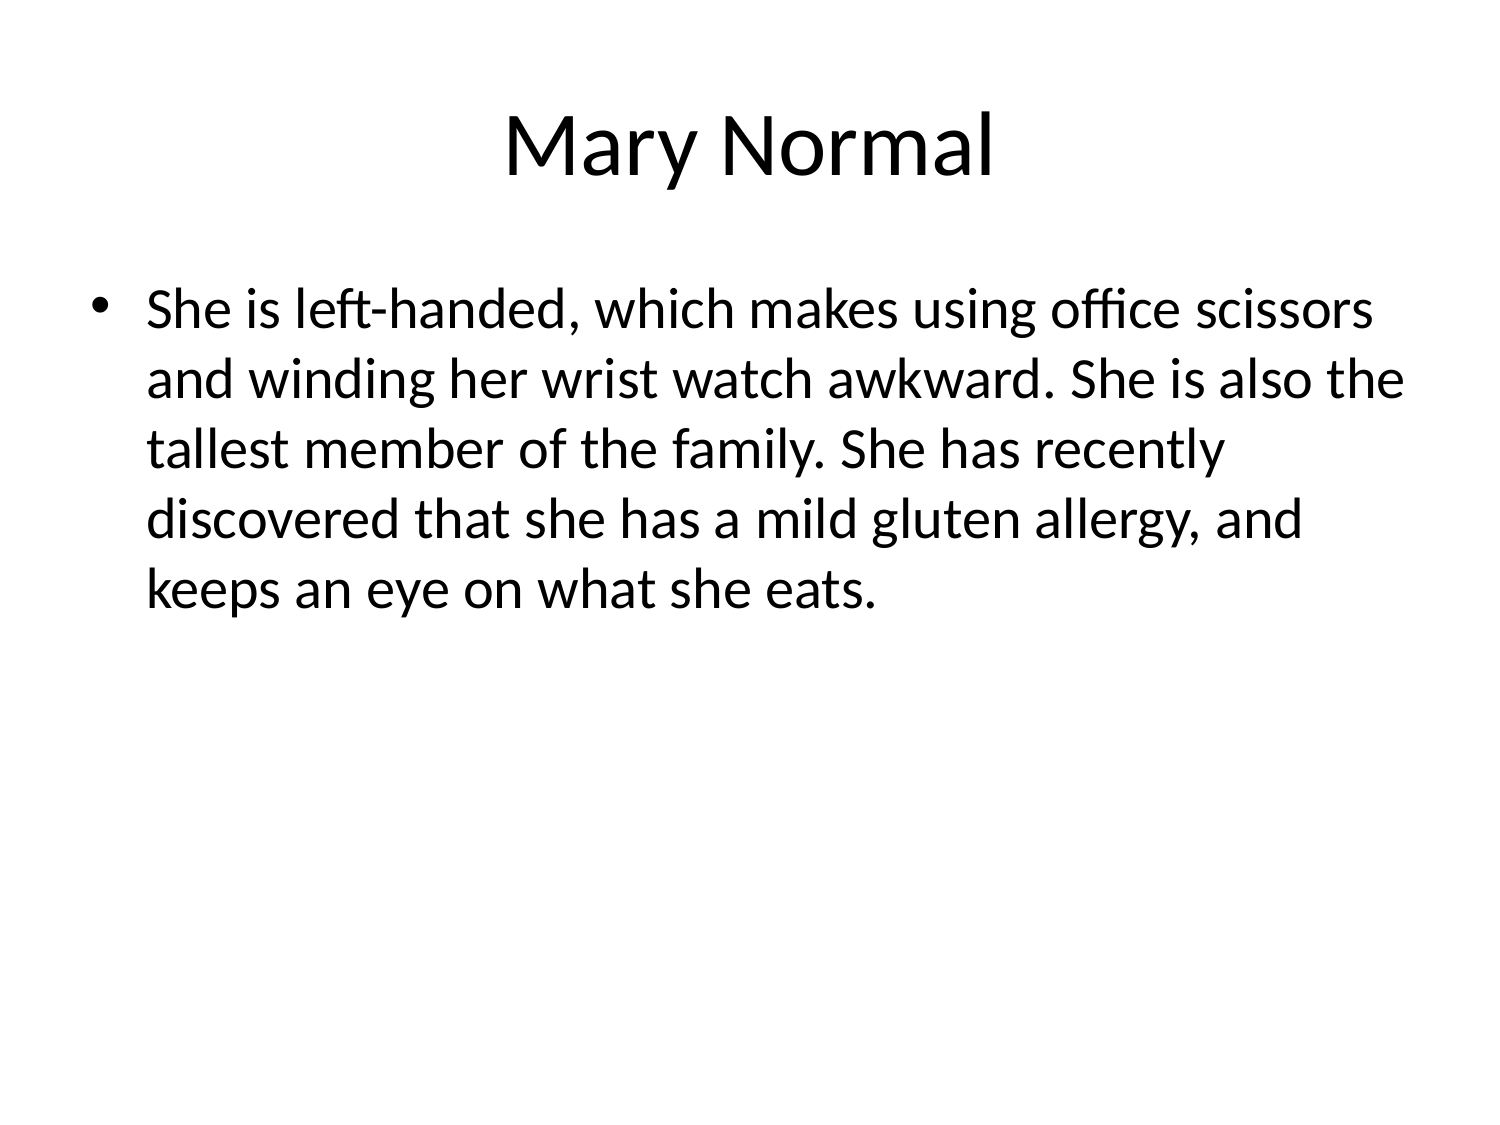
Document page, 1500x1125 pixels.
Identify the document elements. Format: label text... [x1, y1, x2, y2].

title Mary Normal [75, 45, 1425, 233]
list She is left-handed, which makes using office scissors and winding her wrist watch awkward. She is also the tallest member of the family. She has recently discovered that she has a mild gluten allergy, and keeps an eye on what she eats. [75, 262, 1425, 1005]
